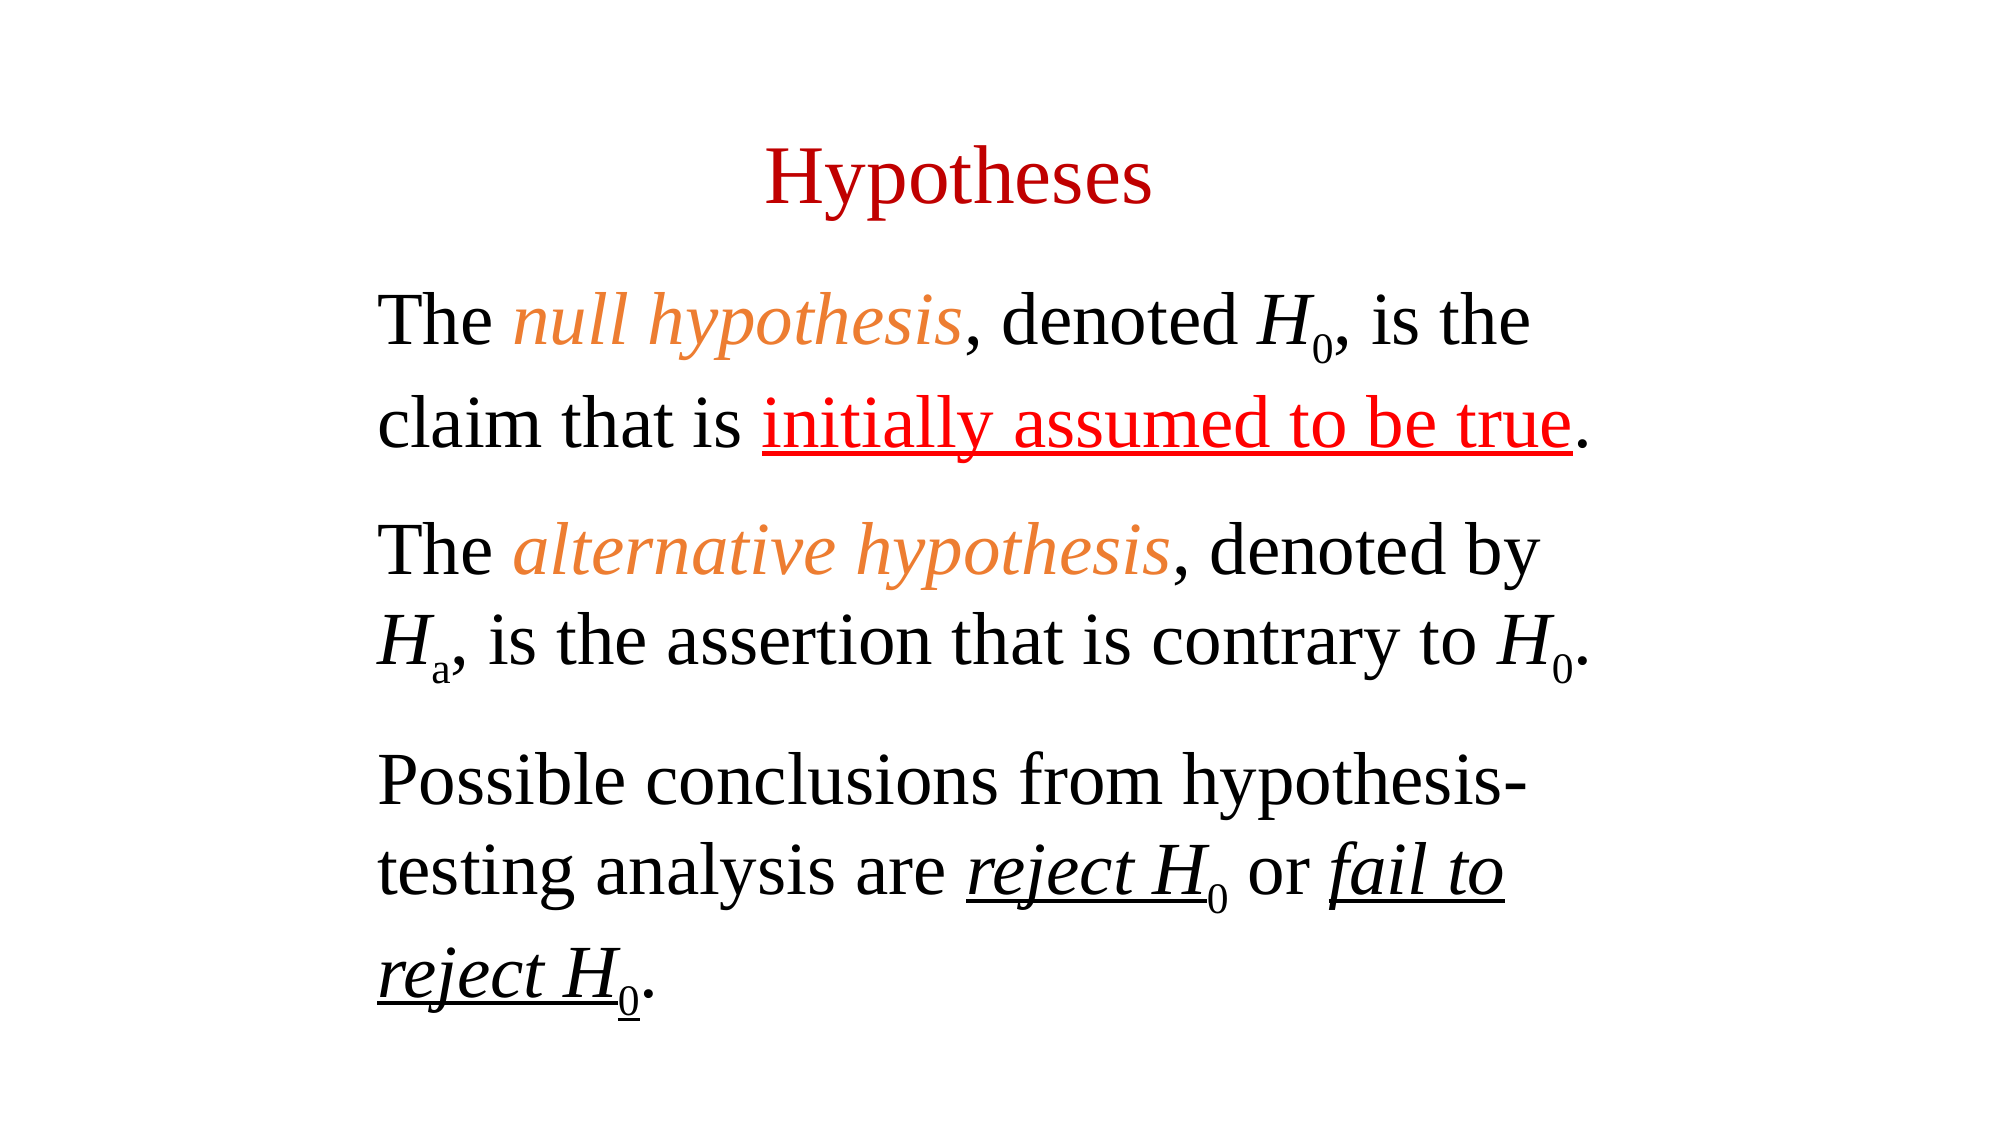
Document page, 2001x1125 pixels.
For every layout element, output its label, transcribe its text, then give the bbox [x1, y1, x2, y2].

text_box The null hypothesis, denoted H0, is the claim that is initially assumed to be true. The alternative hypothesis, denoted by Ha, is the assertion that is contrary to H0. Possible conclusions from hypothesis-testing analysis are reject H0 or fail to reject H0. [362, 262, 1650, 1032]
text_box Hypotheses [750, 112, 1250, 228]
